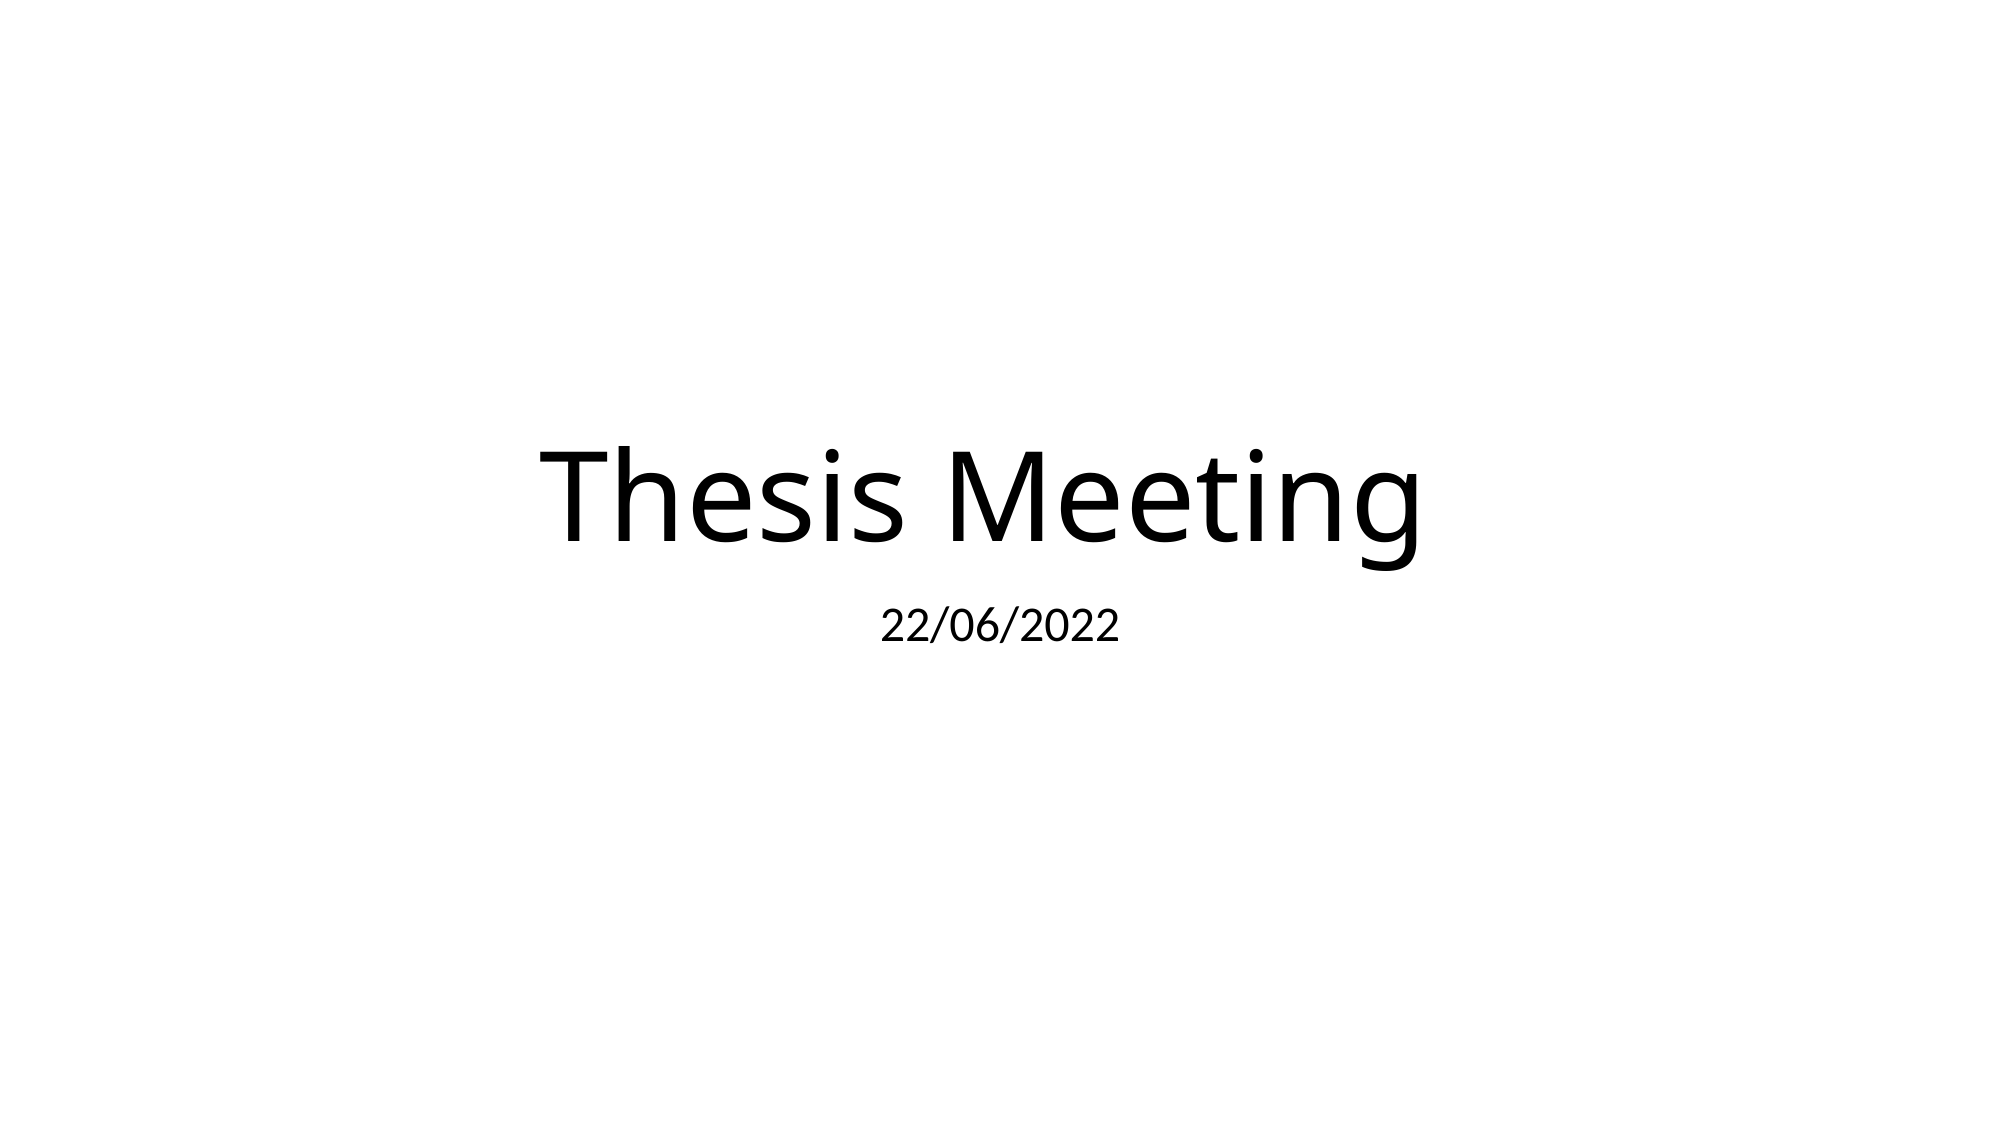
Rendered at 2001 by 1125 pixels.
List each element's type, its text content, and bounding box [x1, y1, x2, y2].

subtitle 22/06/2022 [249, 590, 1750, 863]
title Thesis Meeting [249, 184, 1750, 576]
